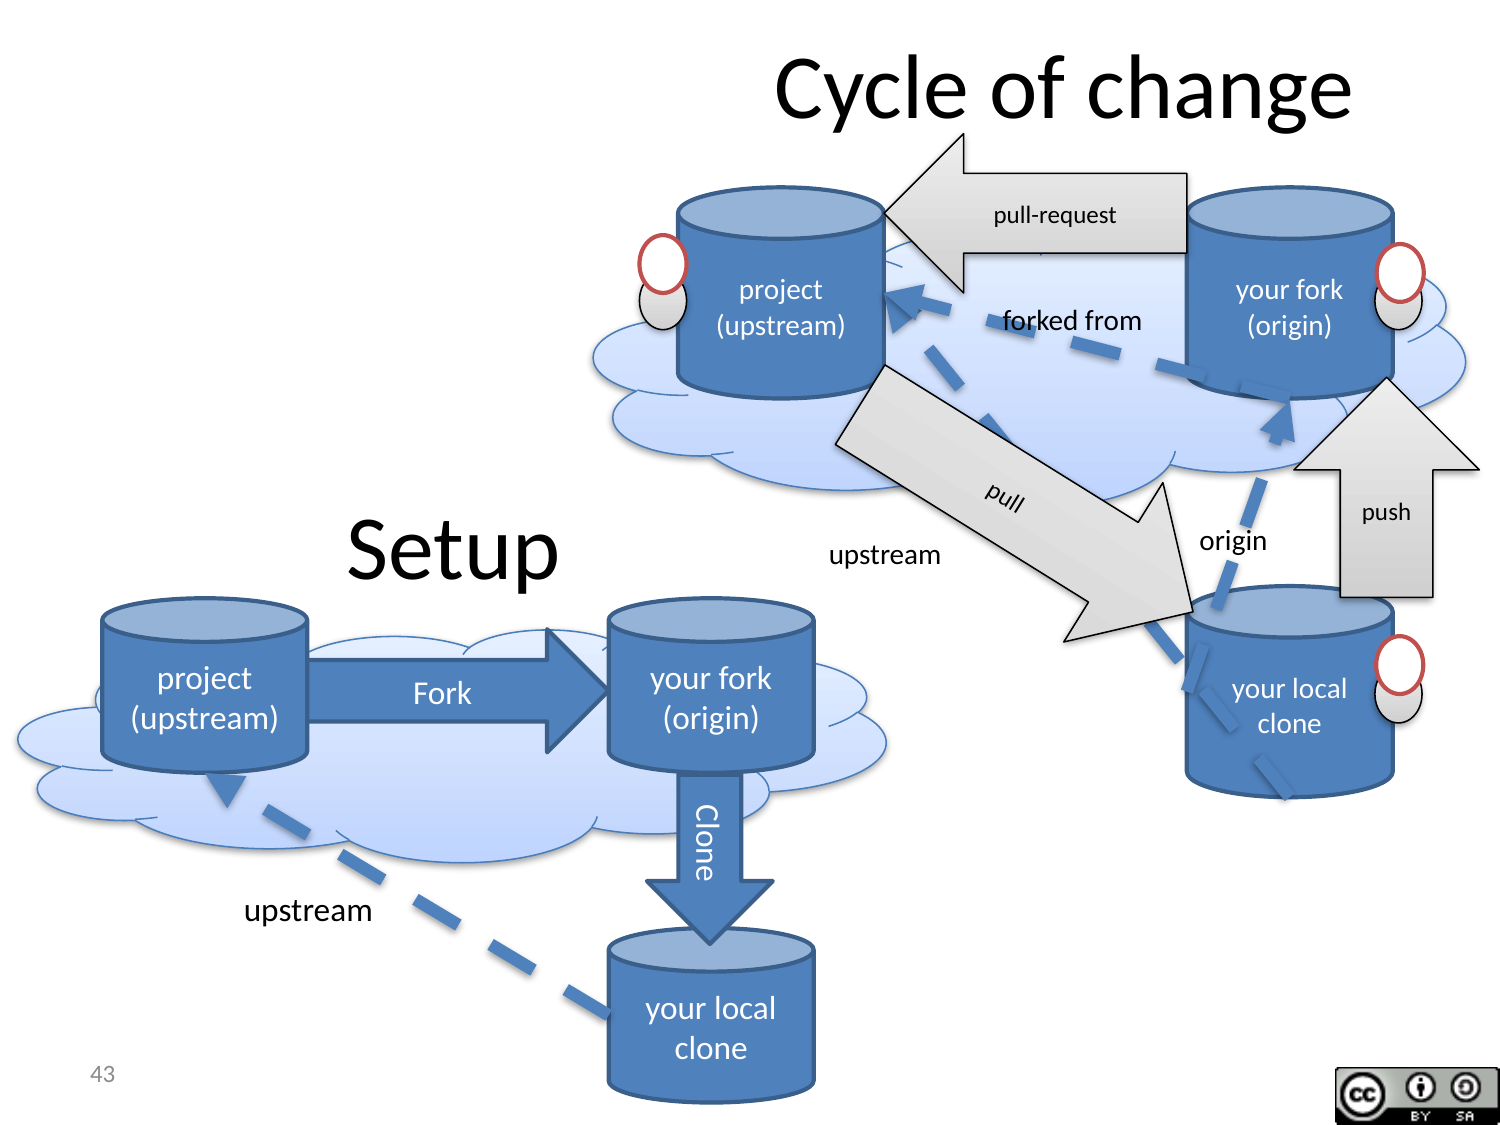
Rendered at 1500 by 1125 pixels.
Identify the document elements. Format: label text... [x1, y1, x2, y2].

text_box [18, 598, 887, 1103]
title Cycle of change [638, 0, 1491, 175]
text_box Setup [39, 429, 588, 596]
picture [1335, 1067, 1500, 1125]
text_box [593, 133, 1480, 798]
